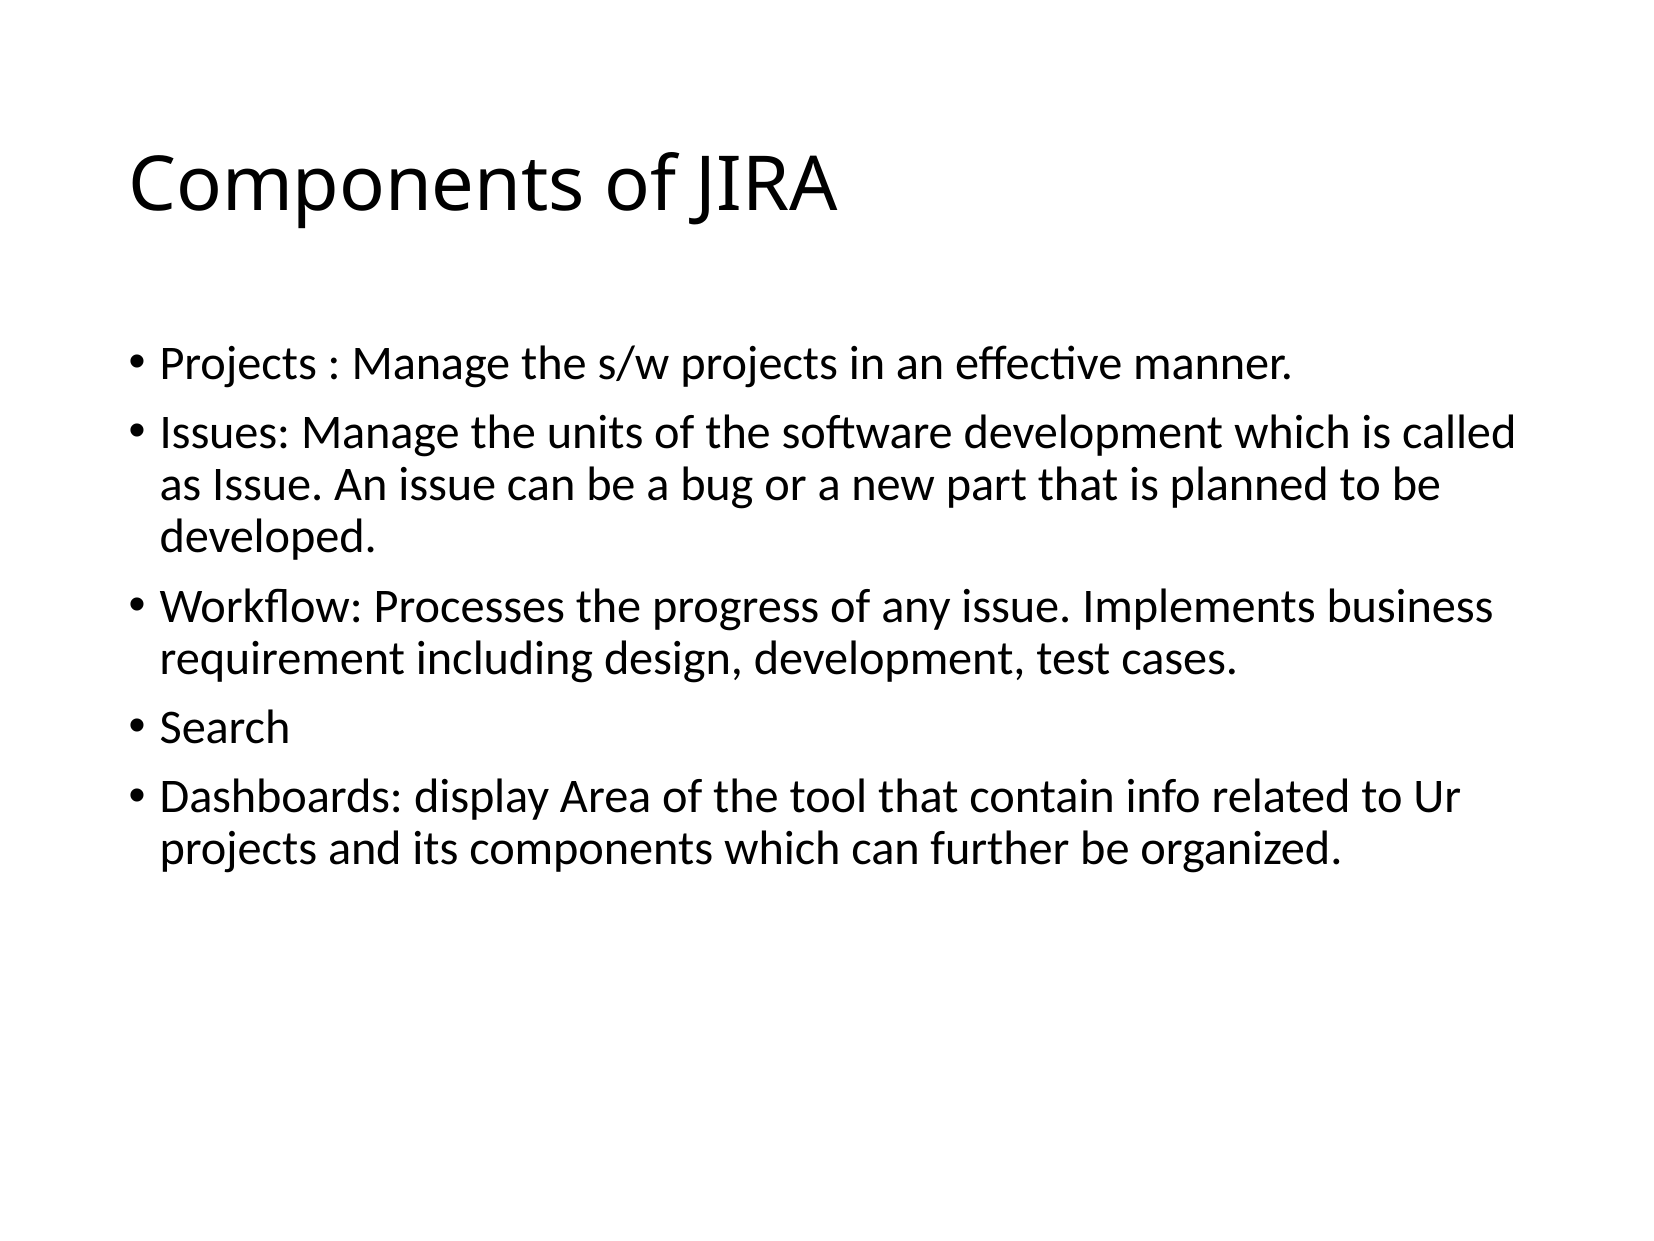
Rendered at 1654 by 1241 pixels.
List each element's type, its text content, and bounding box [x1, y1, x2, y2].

list Projects : Manage the s/w projects in an effective manner. Issues: Manage the units of the software development which is called as Issue. An issue can be a bug or a new part that is planned to be developed. Workflow: Processes the progress of any issue. Implements business requirement including design, development, test cases. Search Dashboards: display Area of the tool that contain info related to Ur projects and its components which can further be organized. [113, 330, 1540, 1117]
title Components of JIRA [113, 66, 1540, 306]
